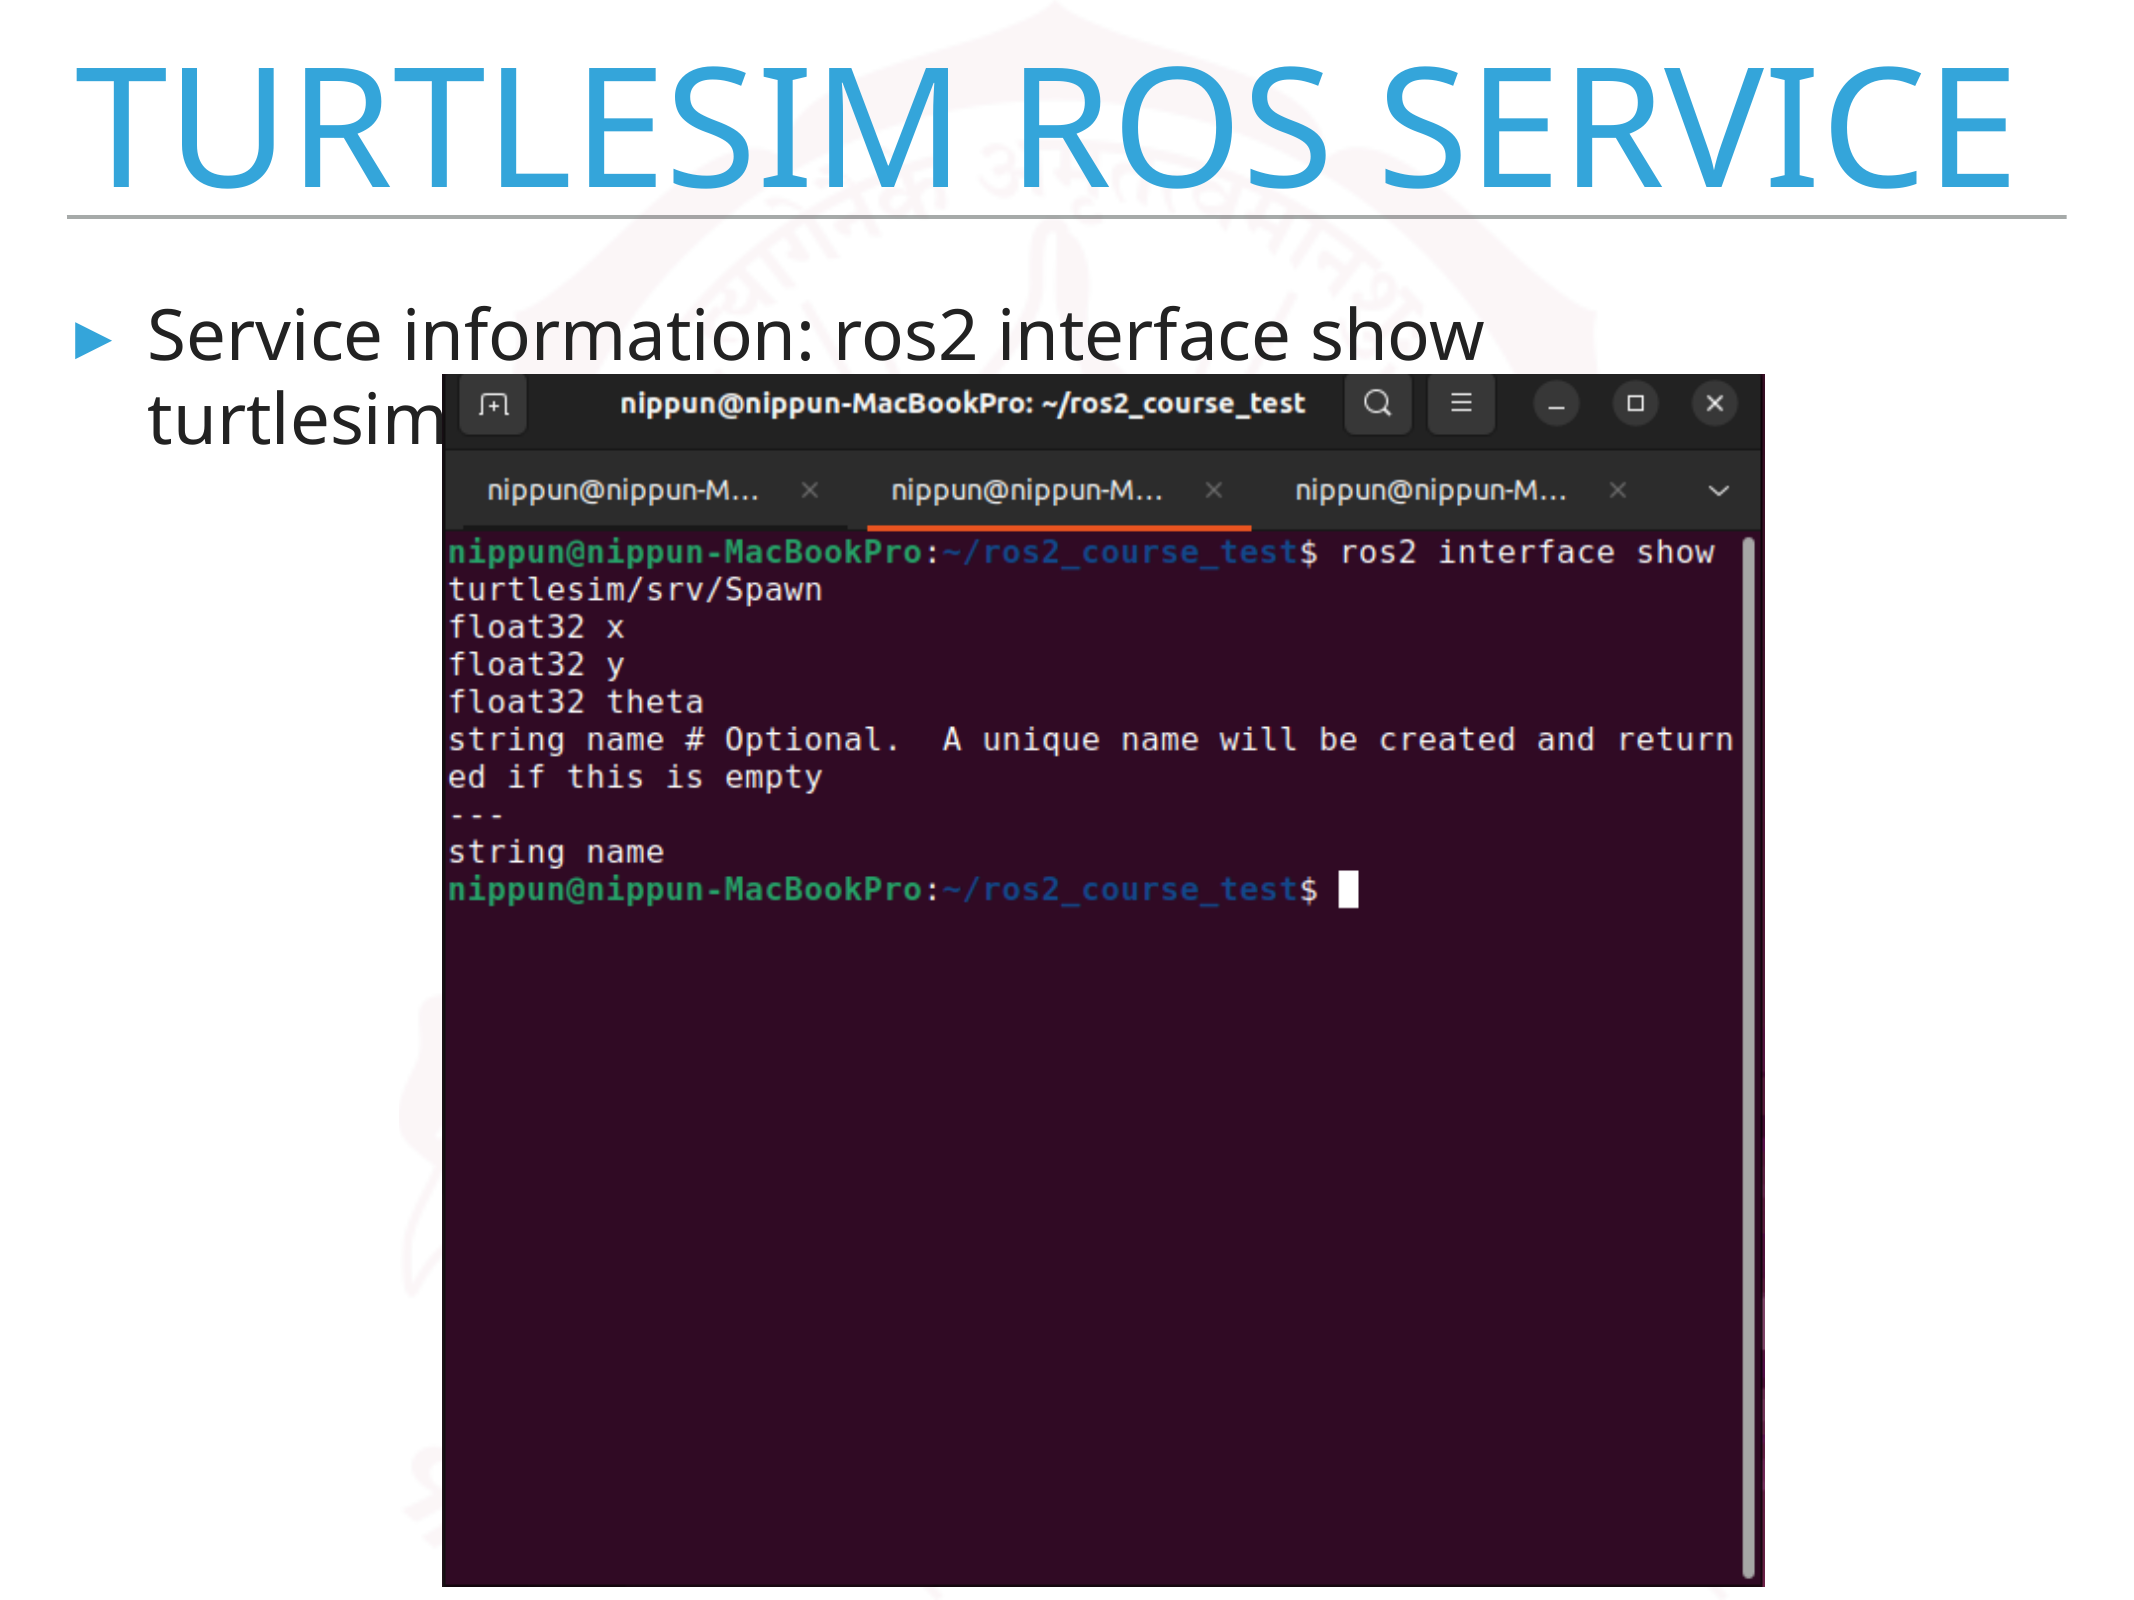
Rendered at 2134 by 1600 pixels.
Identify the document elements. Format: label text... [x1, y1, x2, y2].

picture [442, 374, 1765, 1588]
title TURTLESIM ROS SERVICE [66, 50, 2068, 244]
list Service information: ros2 interface show turtlesim/srv/Spawn [66, 280, 2068, 1453]
